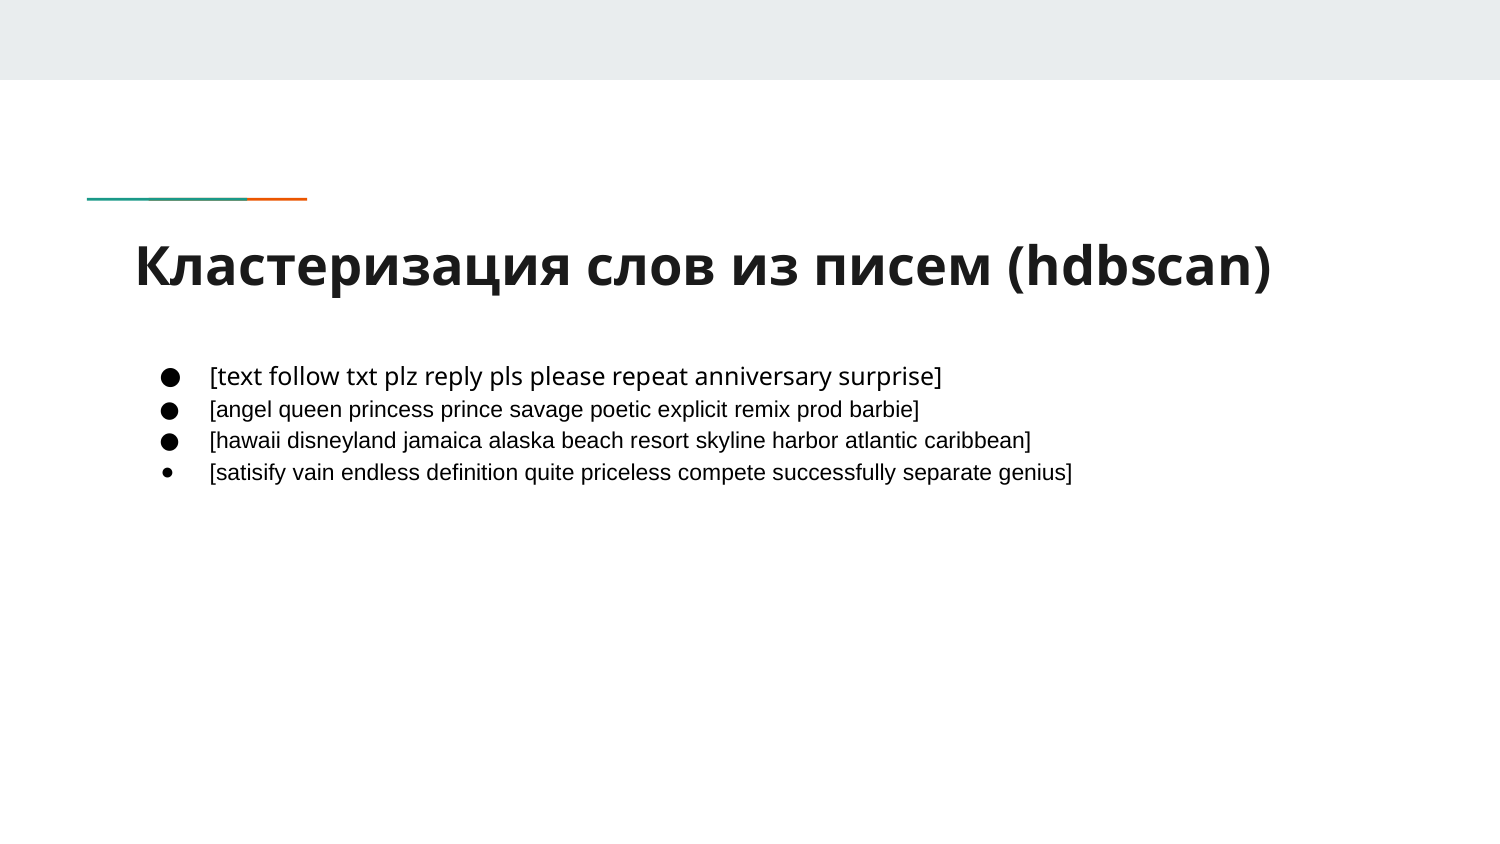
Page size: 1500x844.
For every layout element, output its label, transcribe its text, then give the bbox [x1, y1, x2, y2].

title Кластеризация слов из писем (hdbscan) [119, 216, 1381, 305]
list [text follow txt plz reply pls please repeat anniversary surprise] [angel queen princess prince savage poetic explicit remix prod barbie] [hawaii disneyland jamaica alaska beach resort skyline harbor atlantic caribbean] [satisify vain endless definition quite priceless compete successfully separate genius] [119, 341, 1381, 712]
